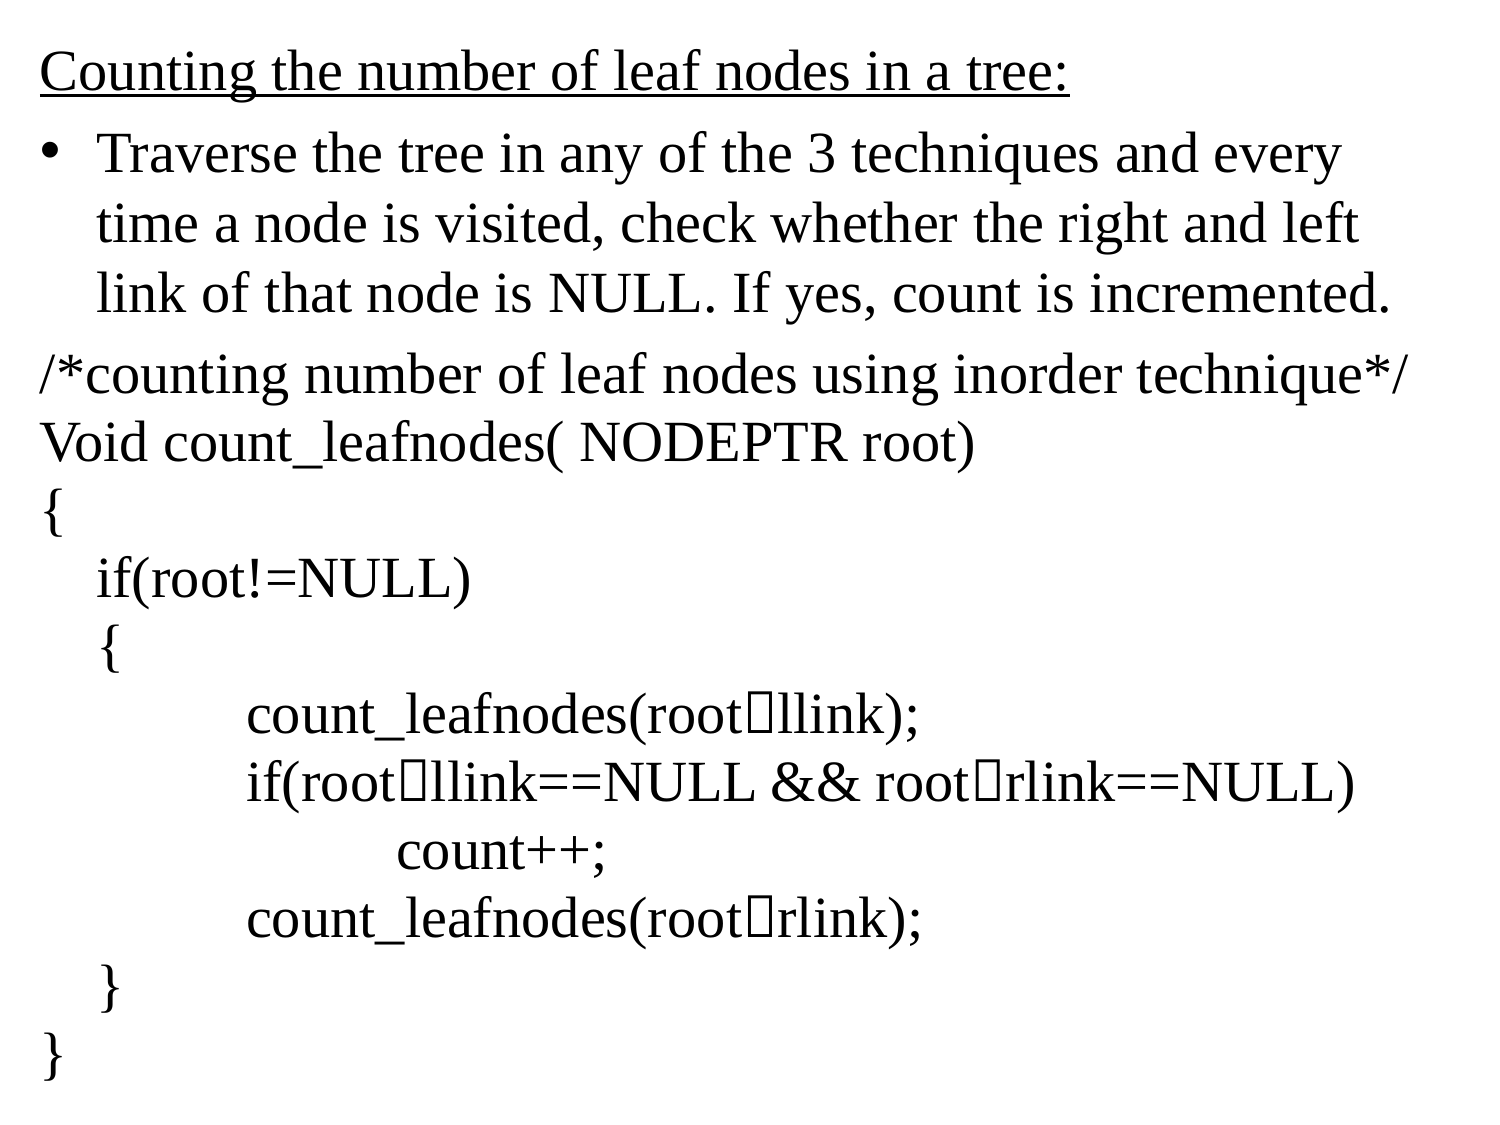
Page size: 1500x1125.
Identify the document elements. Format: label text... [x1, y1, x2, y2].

list Counting the number of leaf nodes in a tree: Traverse the tree in any of the 3 techniques and every time a node is visited, check whether the right and left link of that node is NULL. If yes, count is incremented. /*counting number of leaf nodes using inorder technique*/ Void count_leafnodes( NODEPTR root) { if(root!=NULL) { count_leafnodes(rootllink); if(rootllink==NULL && rootrlink==NULL) count++; count_leafnodes(rootrlink); } } [24, 24, 1475, 1100]
